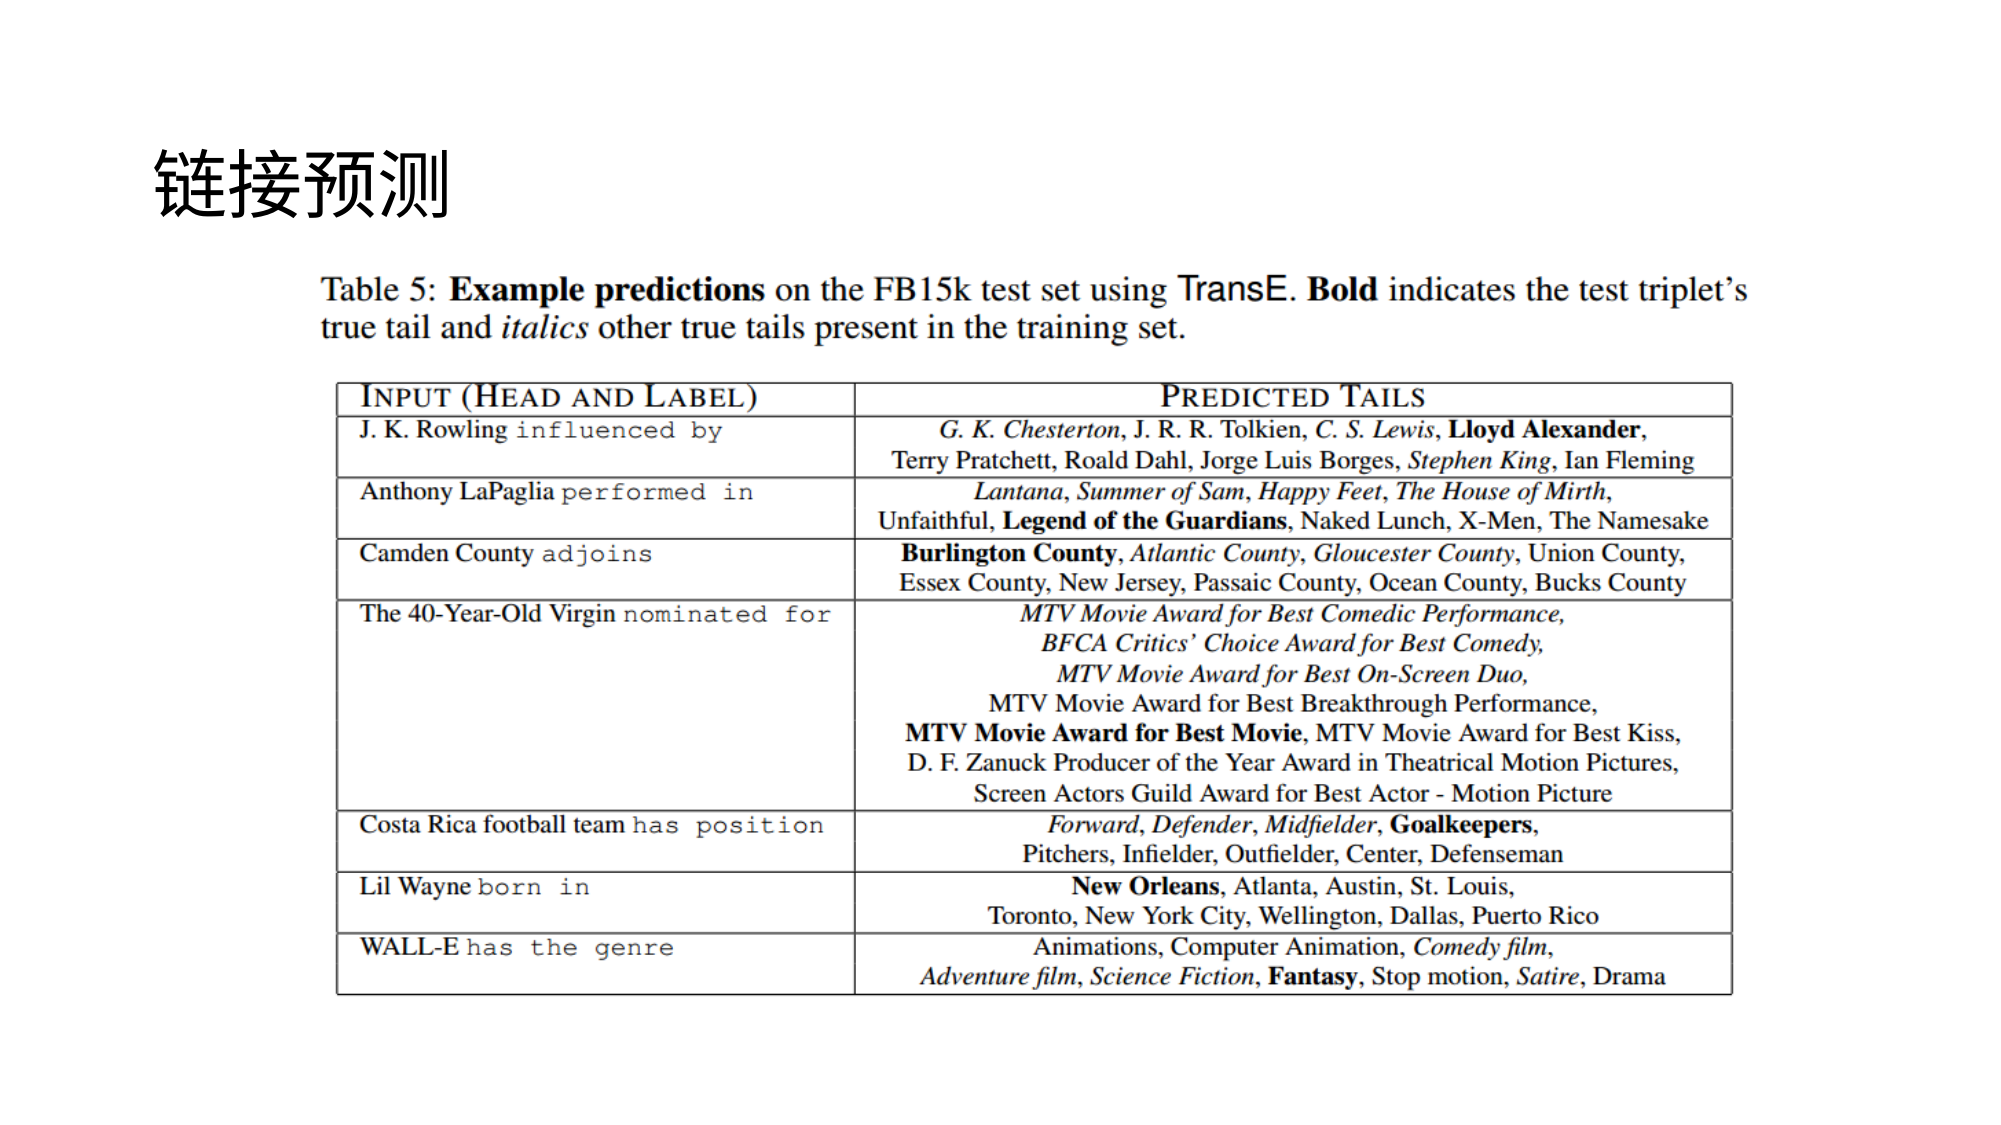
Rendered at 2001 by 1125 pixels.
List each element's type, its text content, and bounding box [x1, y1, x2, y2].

text_box 链接预测 [137, 59, 1863, 278]
picture [314, 263, 1754, 1002]
